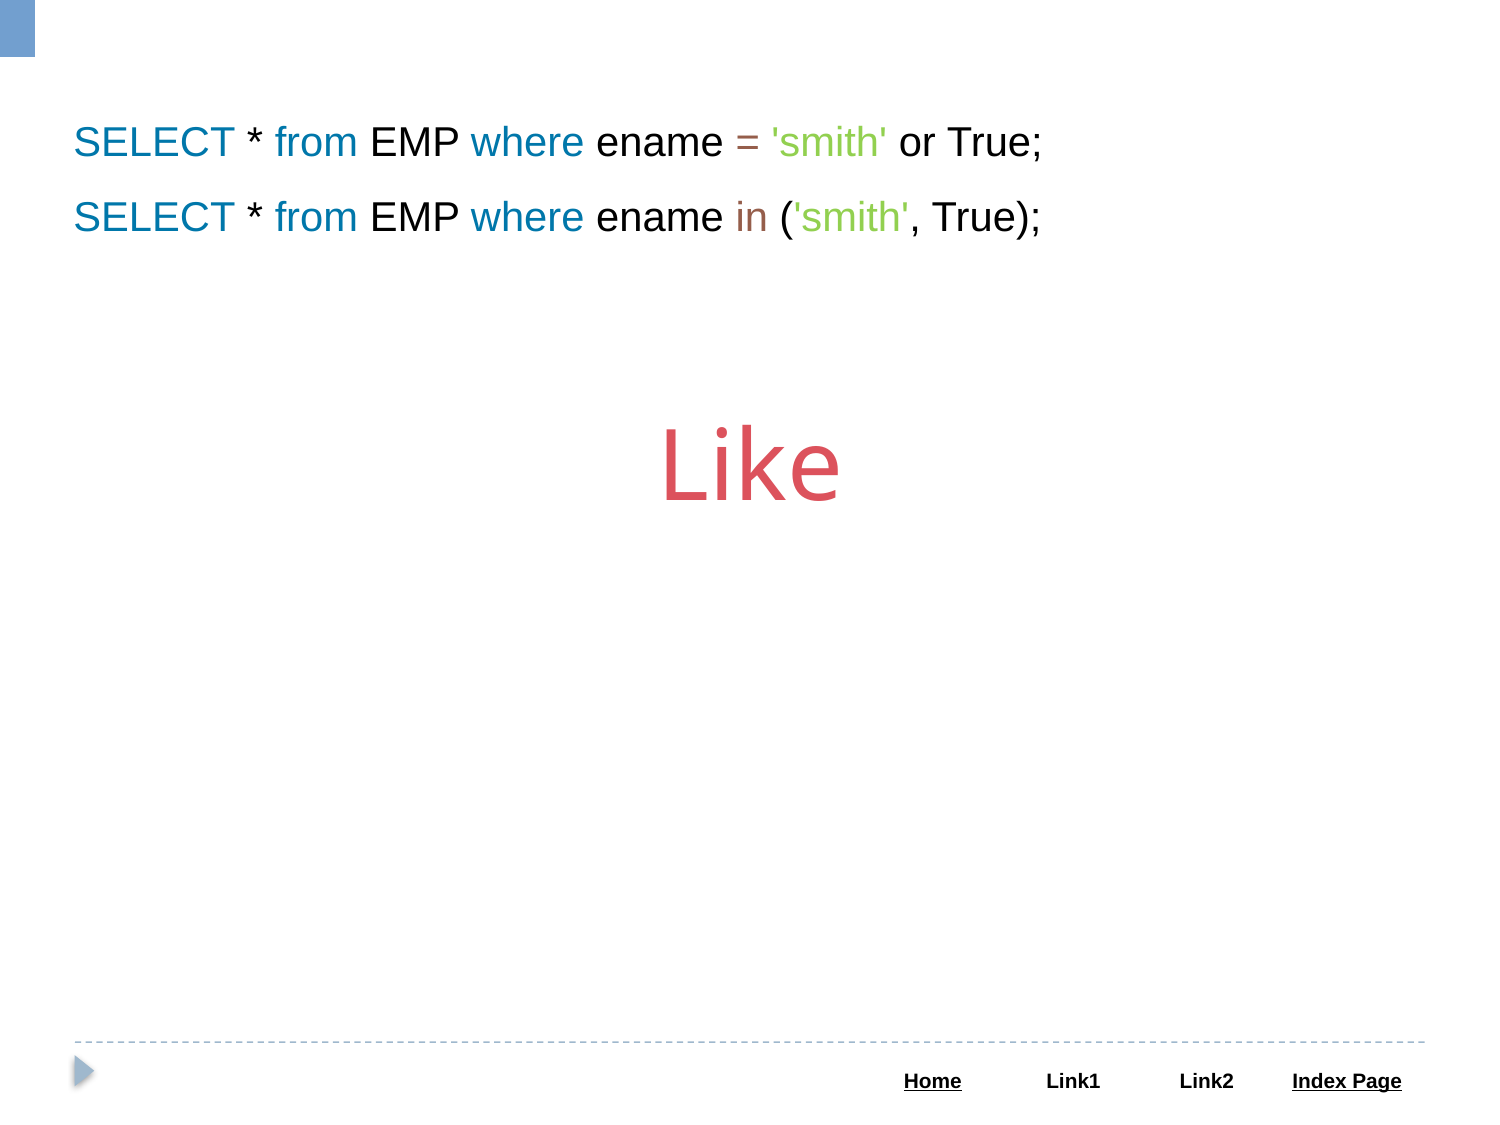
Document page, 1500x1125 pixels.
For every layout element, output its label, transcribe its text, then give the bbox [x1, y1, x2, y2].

text_box Like [24, 387, 1475, 538]
text_box SELECT * from EMP where ename = 'smith' or True; SELECT * from EMP where ename in ('smith', True); [58, 81, 1125, 247]
